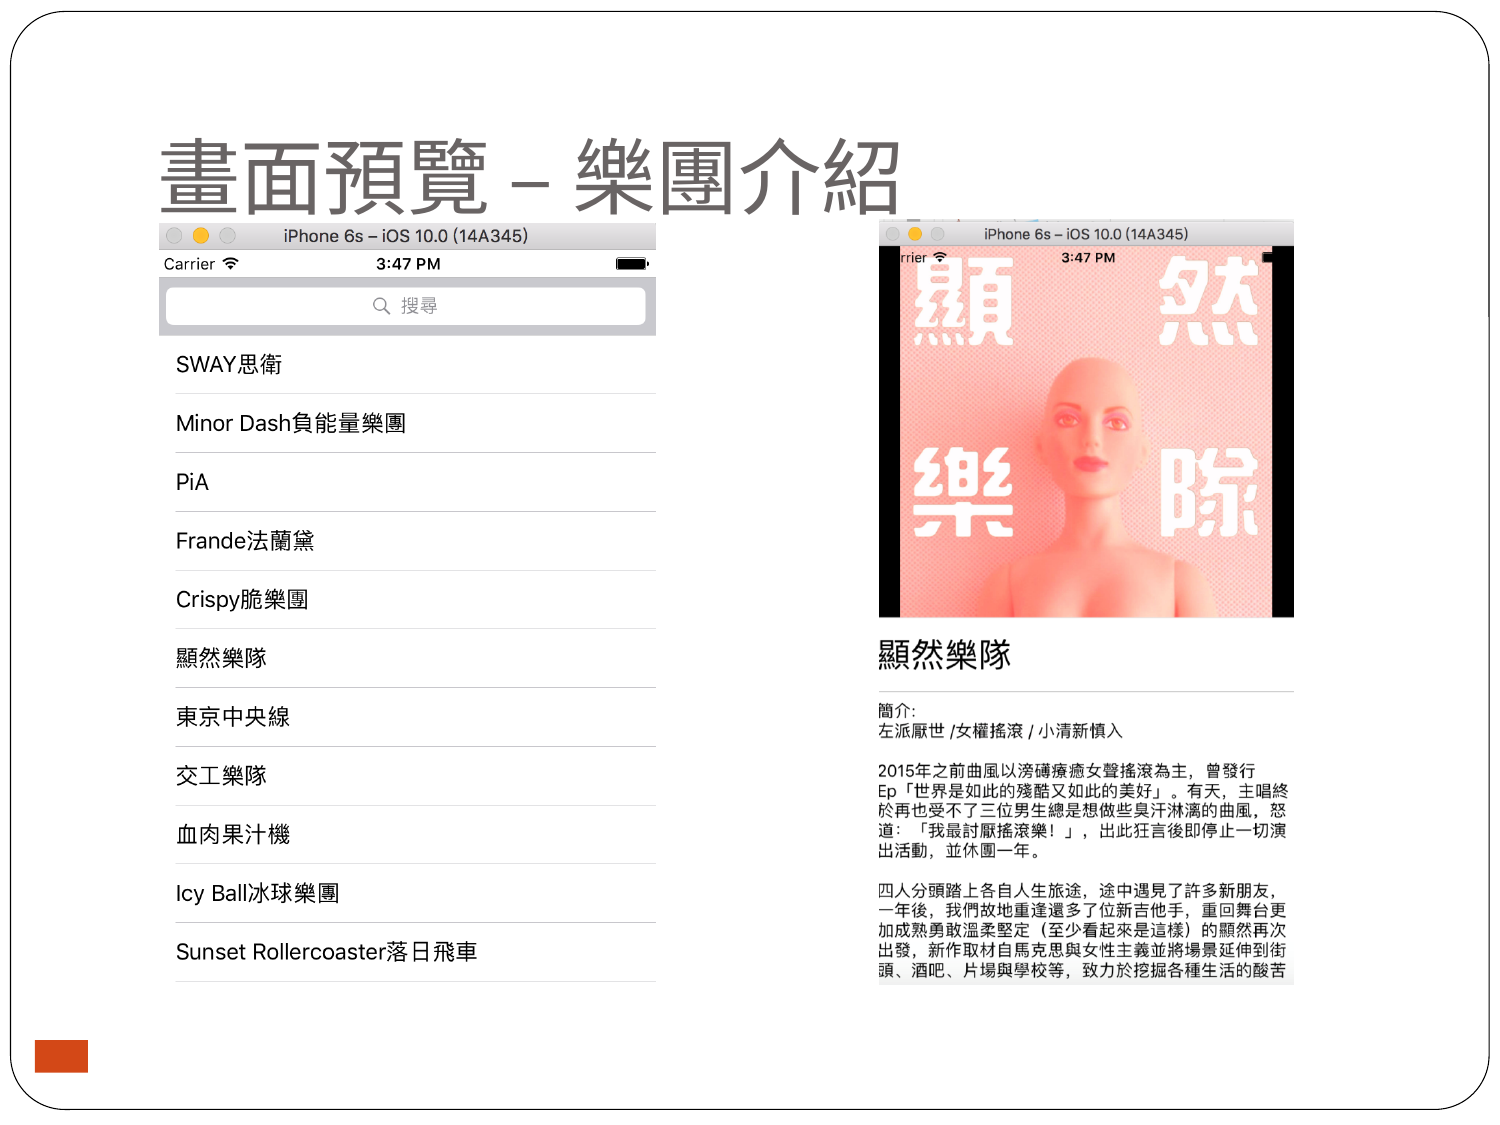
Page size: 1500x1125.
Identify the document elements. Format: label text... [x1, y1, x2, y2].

title 畫面預覽 – 樂團介紹 [149, 44, 1426, 234]
slide_number [34, 1039, 89, 1074]
picture [879, 219, 1294, 985]
picture [159, 223, 656, 985]
